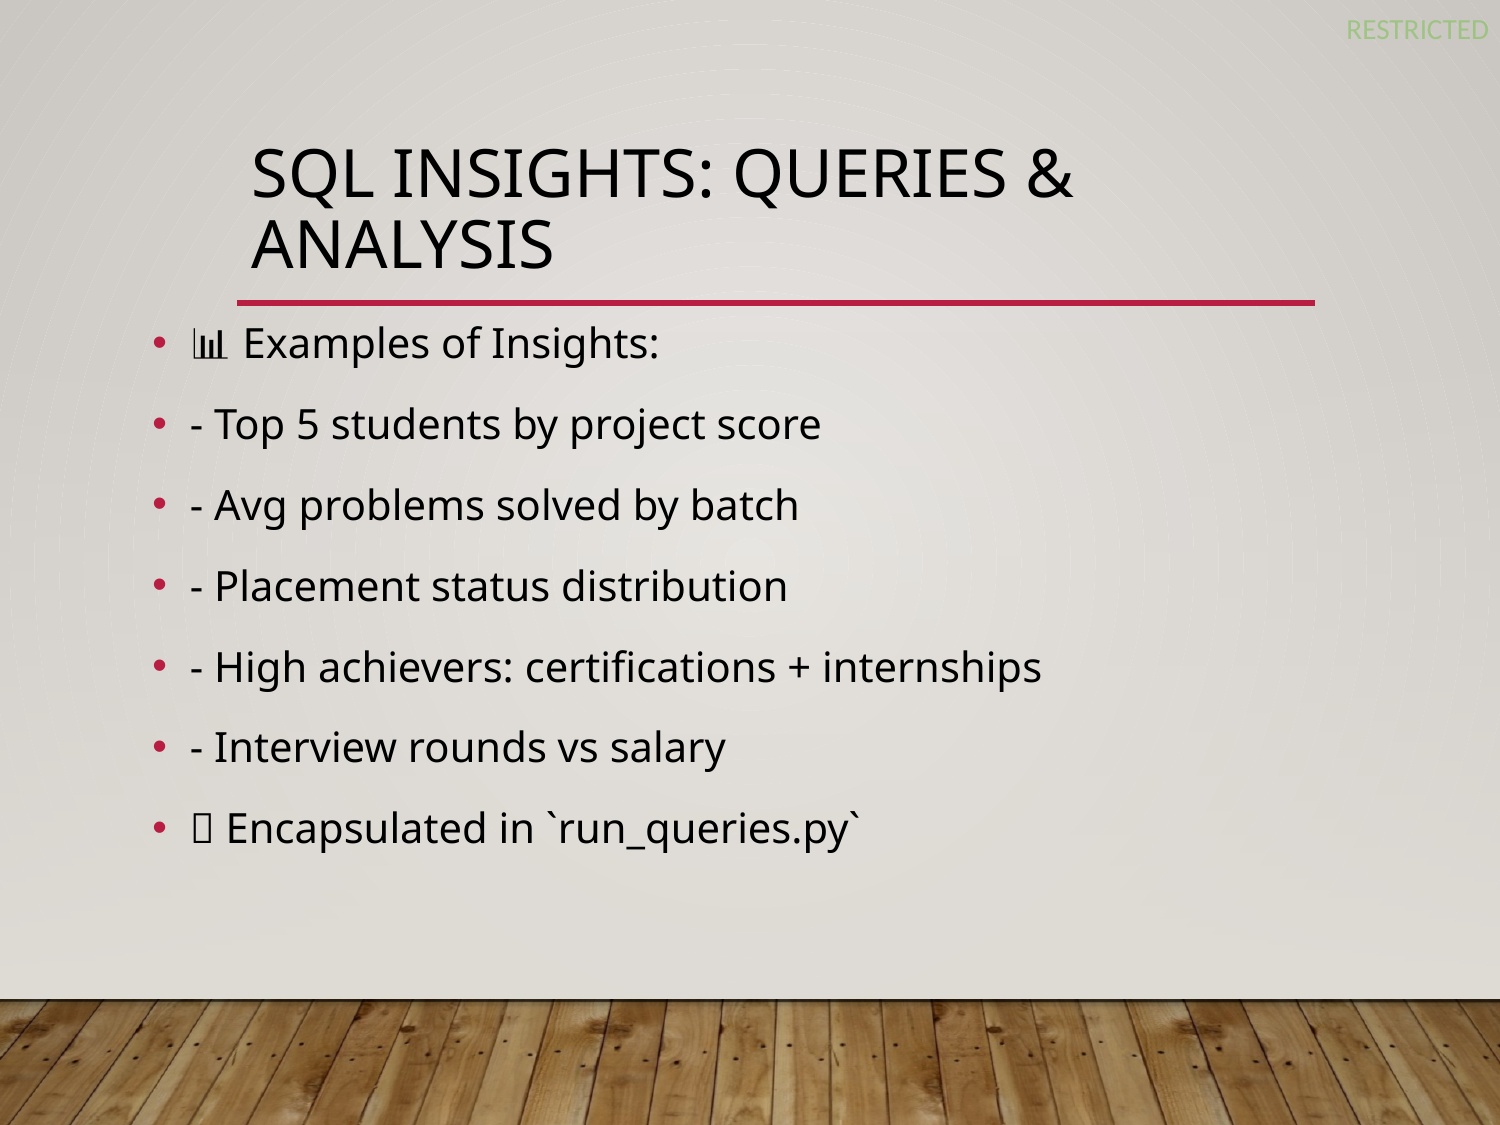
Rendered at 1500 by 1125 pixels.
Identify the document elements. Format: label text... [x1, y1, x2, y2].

picture [0, 999, 1500, 1125]
title SQL Insights: Queries & Analysis [236, 131, 1315, 299]
list 📊 Examples of Insights: - Top 5 students by project score - Avg problems solved by batch - Placement status distribution - High achievers: certifications + internships - Interview rounds vs salary 📁 Encapsulated in `run_queries.py` [137, 299, 1412, 1014]
